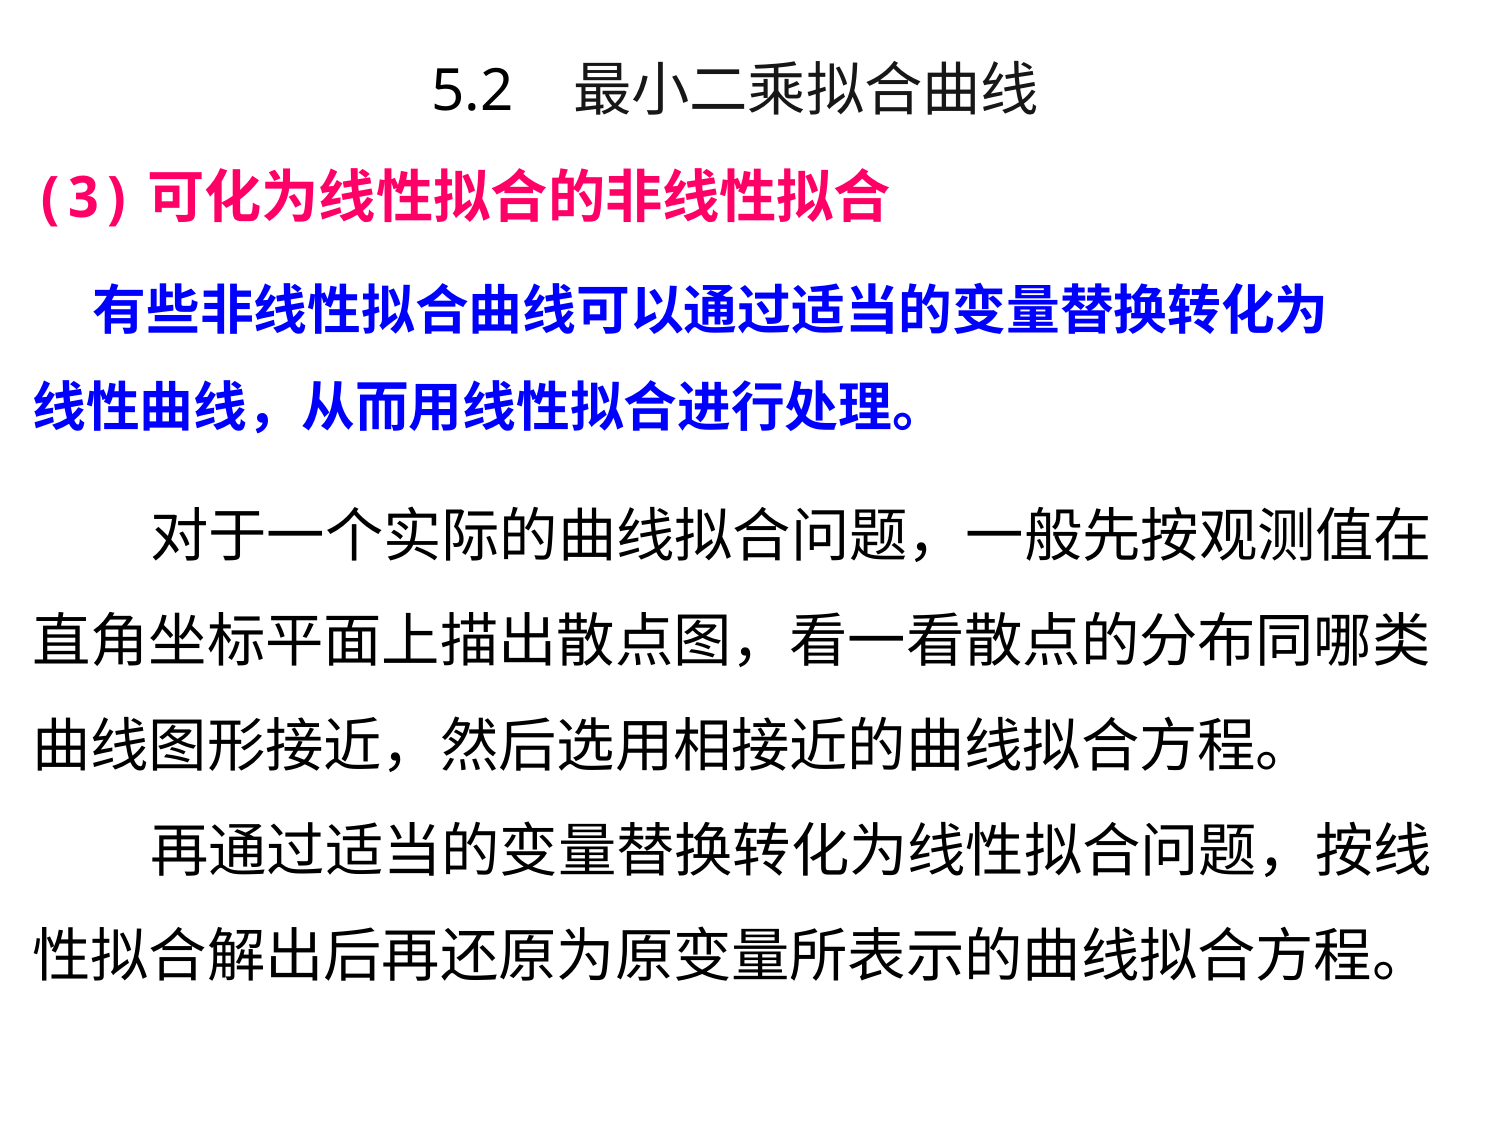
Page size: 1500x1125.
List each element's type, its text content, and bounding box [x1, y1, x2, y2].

text_box 对于一个实际的曲线拟合问题，一般先按观测值在直角坐标平面上描出散点图，看一看散点的分布同哪类曲线图形接近，然后选用相接近的曲线拟合方程。 再通过适当的变量替换转化为线性拟合问题，按线性拟合解出后再还原为原变量所表示的曲线拟合方程。 [17, 456, 1453, 1101]
subtitle (3)可化为线性拟合的非线性拟合 有些非线性拟合曲线可以通过适当的变量替换转化为线性曲线，从而用线性拟合进行处理。 [17, 160, 1377, 445]
text_box 5.2 最小二乘拟合曲线 [413, 52, 1057, 131]
